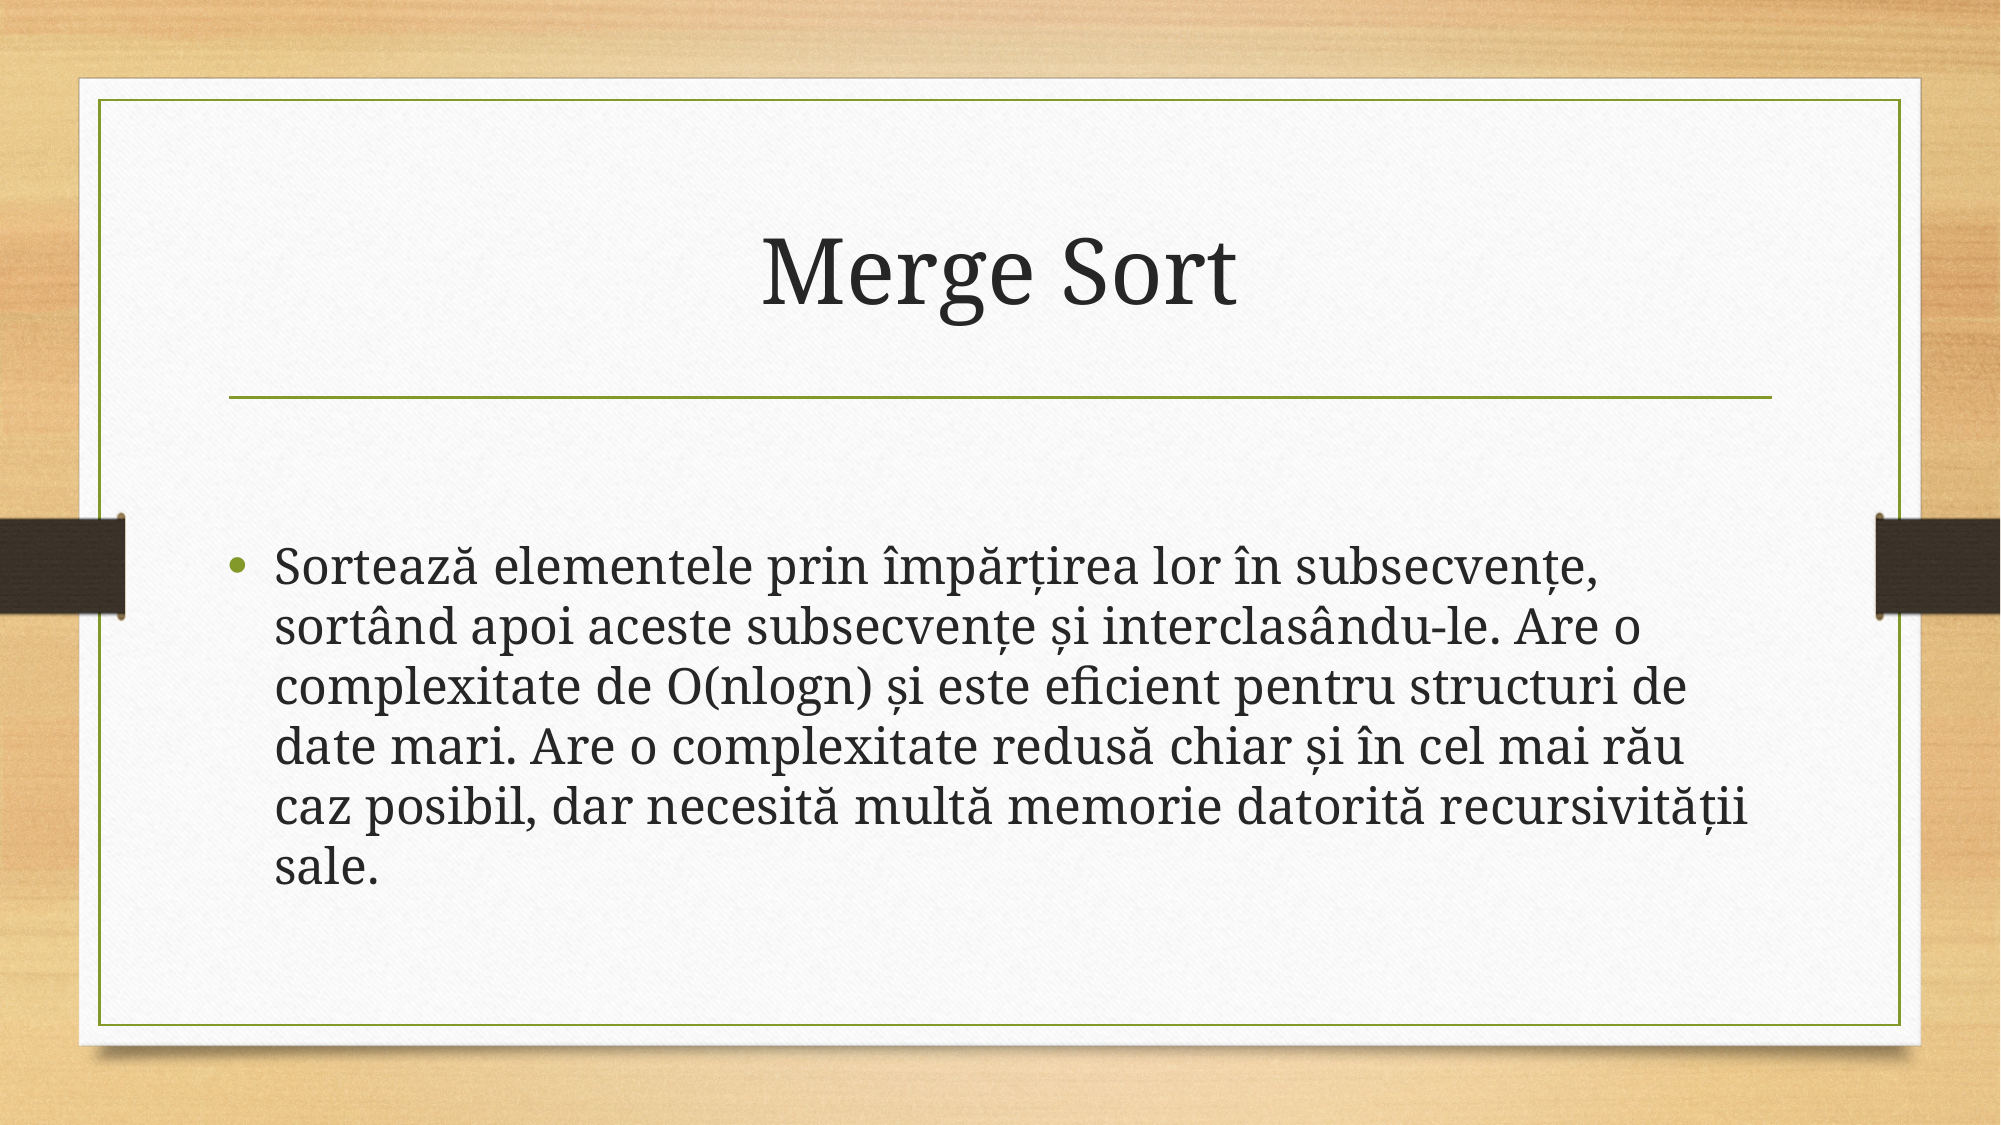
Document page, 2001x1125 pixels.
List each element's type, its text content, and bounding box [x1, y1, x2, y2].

picture [0, 0, 2001, 1125]
title Merge Sort [212, 161, 1788, 375]
list Sortează elementele prin împărțirea lor în subsecvențe, sortând apoi aceste subsecvențe și interclasându-le. Are o complexitate de O(nlogn) și este eficient pentru structuri de date mari. Are o complexitate redusă chiar și în cel mai rău caz posibil, dar necesită multă memorie datorită recursivității sale. [212, 526, 1788, 964]
